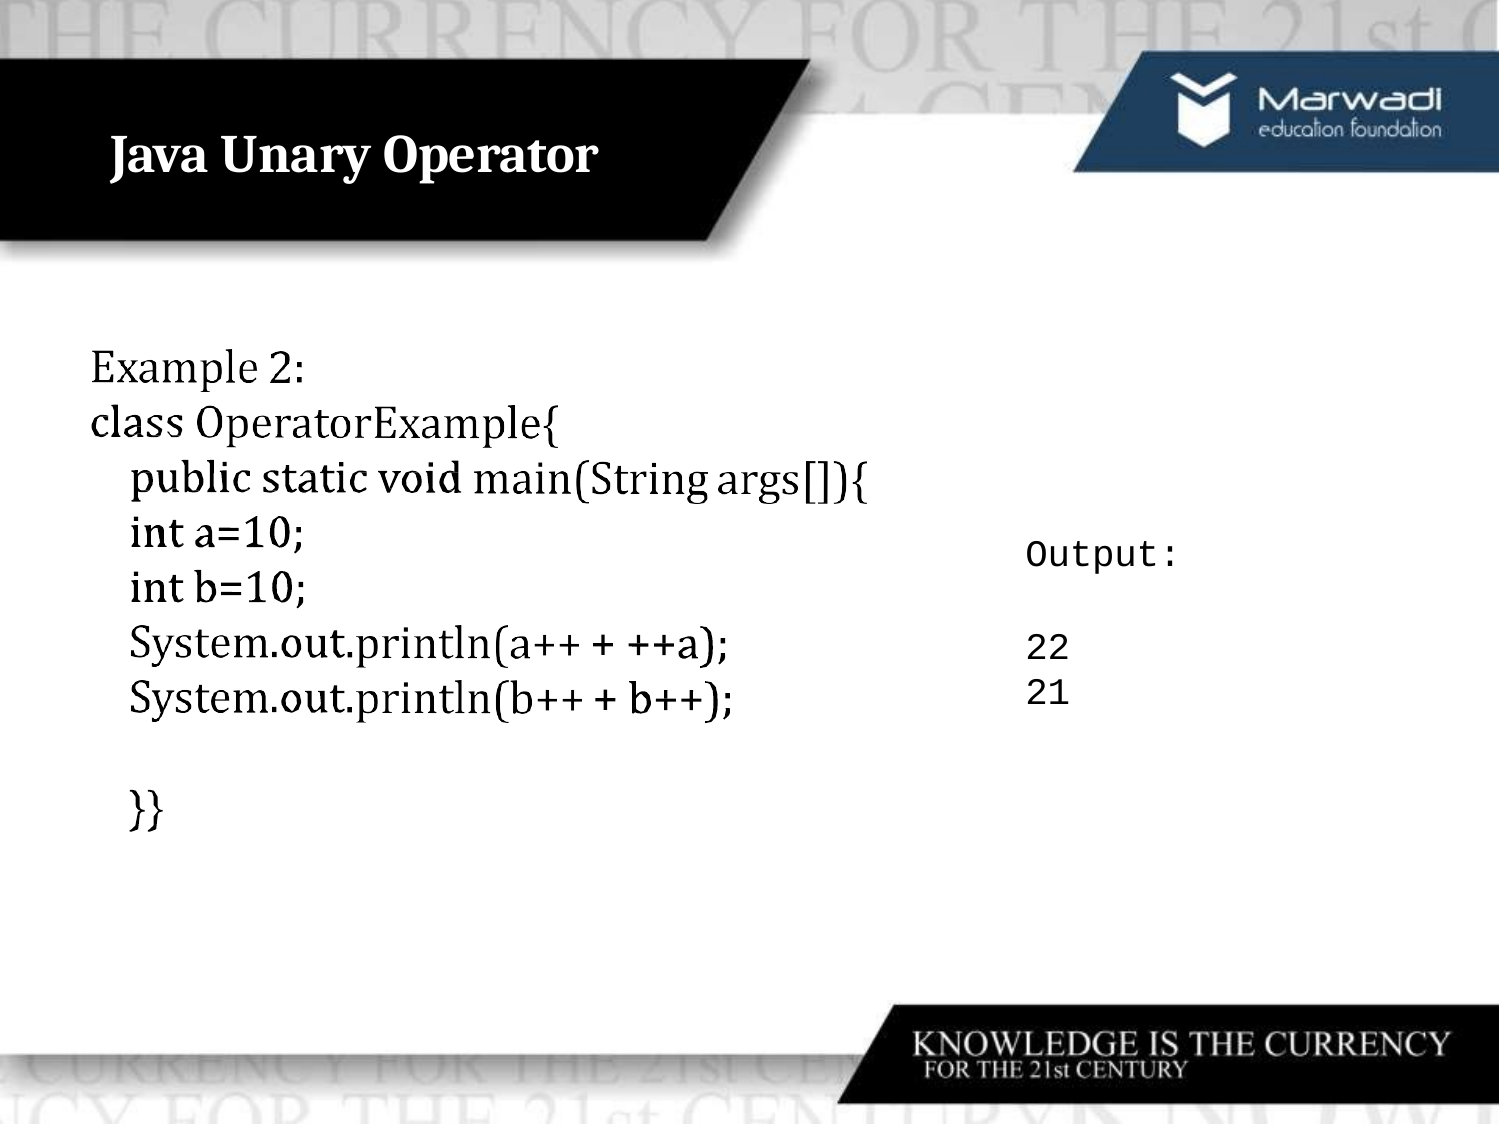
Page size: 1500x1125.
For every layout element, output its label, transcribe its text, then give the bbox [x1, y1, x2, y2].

text_box [207, 459, 217, 493]
text_box [298, 581, 304, 588]
text_box [218, 527, 239, 531]
text_box [593, 634, 613, 655]
text_box [269, 516, 290, 548]
text_box [131, 580, 141, 602]
text_box [218, 537, 239, 541]
text_box [294, 542, 301, 554]
text_box [144, 580, 167, 602]
text_box [401, 470, 422, 493]
text_box [350, 470, 367, 493]
text_box [595, 689, 616, 710]
text_box [181, 459, 204, 493]
text_box [320, 465, 335, 493]
text_box [681, 690, 702, 711]
text_box [281, 465, 297, 493]
text_box [336, 470, 346, 493]
text_box [129, 789, 145, 832]
text_box [296, 596, 304, 609]
text_box [168, 519, 184, 548]
text_box [655, 690, 676, 711]
text_box [439, 460, 462, 493]
text_box [221, 591, 242, 596]
text_box [111, 404, 121, 437]
text_box [195, 525, 215, 548]
text_box [91, 414, 109, 438]
title Java Unary Operator [108, 116, 617, 307]
text_box [628, 634, 649, 656]
text_box [629, 681, 651, 714]
text_box [247, 571, 266, 603]
text_box [678, 636, 698, 659]
text_box [298, 470, 318, 493]
text_box [272, 571, 292, 603]
text_box [146, 415, 163, 438]
text_box [723, 708, 730, 720]
text_box [233, 470, 251, 493]
text_box [144, 525, 167, 547]
text_box [654, 634, 674, 656]
text_box [156, 470, 179, 493]
text_box [263, 470, 279, 493]
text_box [131, 625, 580, 668]
text_box [194, 569, 217, 603]
text_box [166, 415, 183, 438]
text_box [221, 582, 242, 586]
text_box [124, 414, 144, 438]
text_box [147, 789, 163, 832]
text_box [245, 516, 264, 548]
text_box [378, 470, 401, 493]
text_box [219, 470, 230, 493]
text_box [131, 525, 141, 547]
text_box [131, 470, 153, 502]
text_box [705, 681, 718, 724]
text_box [131, 680, 582, 723]
text_box [425, 470, 436, 493]
text_box Output: 22 21 [1023, 527, 1185, 712]
text_box [168, 574, 184, 603]
text_box [700, 626, 713, 669]
picture [0, 0, 1499, 1124]
text_box [718, 653, 726, 665]
